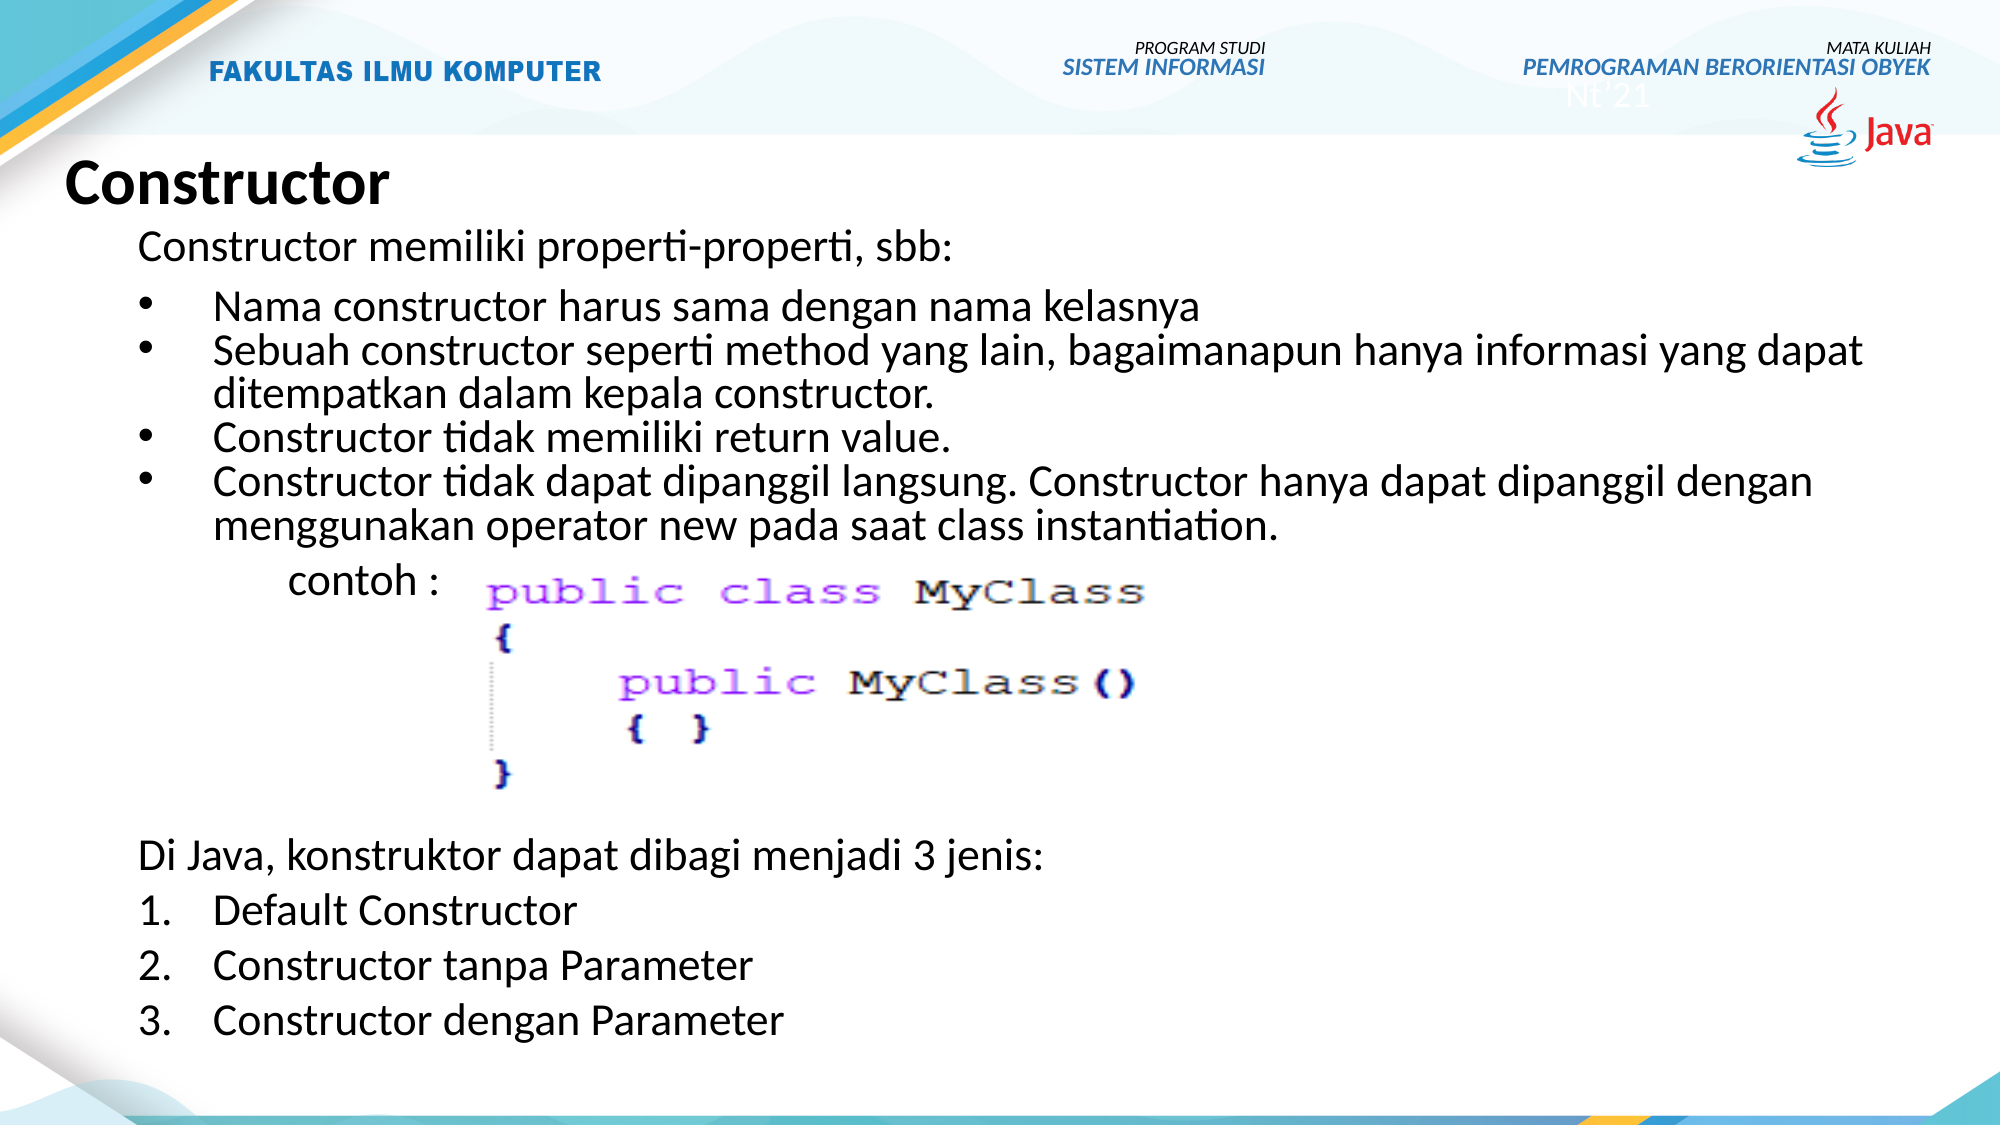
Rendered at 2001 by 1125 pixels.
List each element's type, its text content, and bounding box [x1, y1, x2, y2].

text_box Constructor [50, 130, 556, 226]
text_box MATA KULIAH PEMROGRAMAN BERORIENTASI OBYEK [1487, 33, 1947, 118]
text_box Constructor memiliki properti-properti, sbb: Nama constructor harus sama dengan nama kelasnya Sebuah constructor seperti method yang lain, bagaimanapun hanya informasi yang dapat ditempatkan dalam kepala constructor. Constructor tidak memiliki return value. Constructor tidak dapat dipanggil langsung. Constructor hanya dapat dipanggil dengan menggunakan operator new pada saat class instantiation. contoh : Di Java, konstruktor dapat dibagi menjadi 3 jenis: Default Constructor Constructor tanpa Parameter Constructor dengan Parameter [123, 218, 1897, 1072]
text_box PROGRAM STUDI SISTEM INFORMASI [904, 33, 1281, 118]
picture [0, 0, 2000, 1125]
text_box Nt’21 [1550, 62, 1711, 123]
